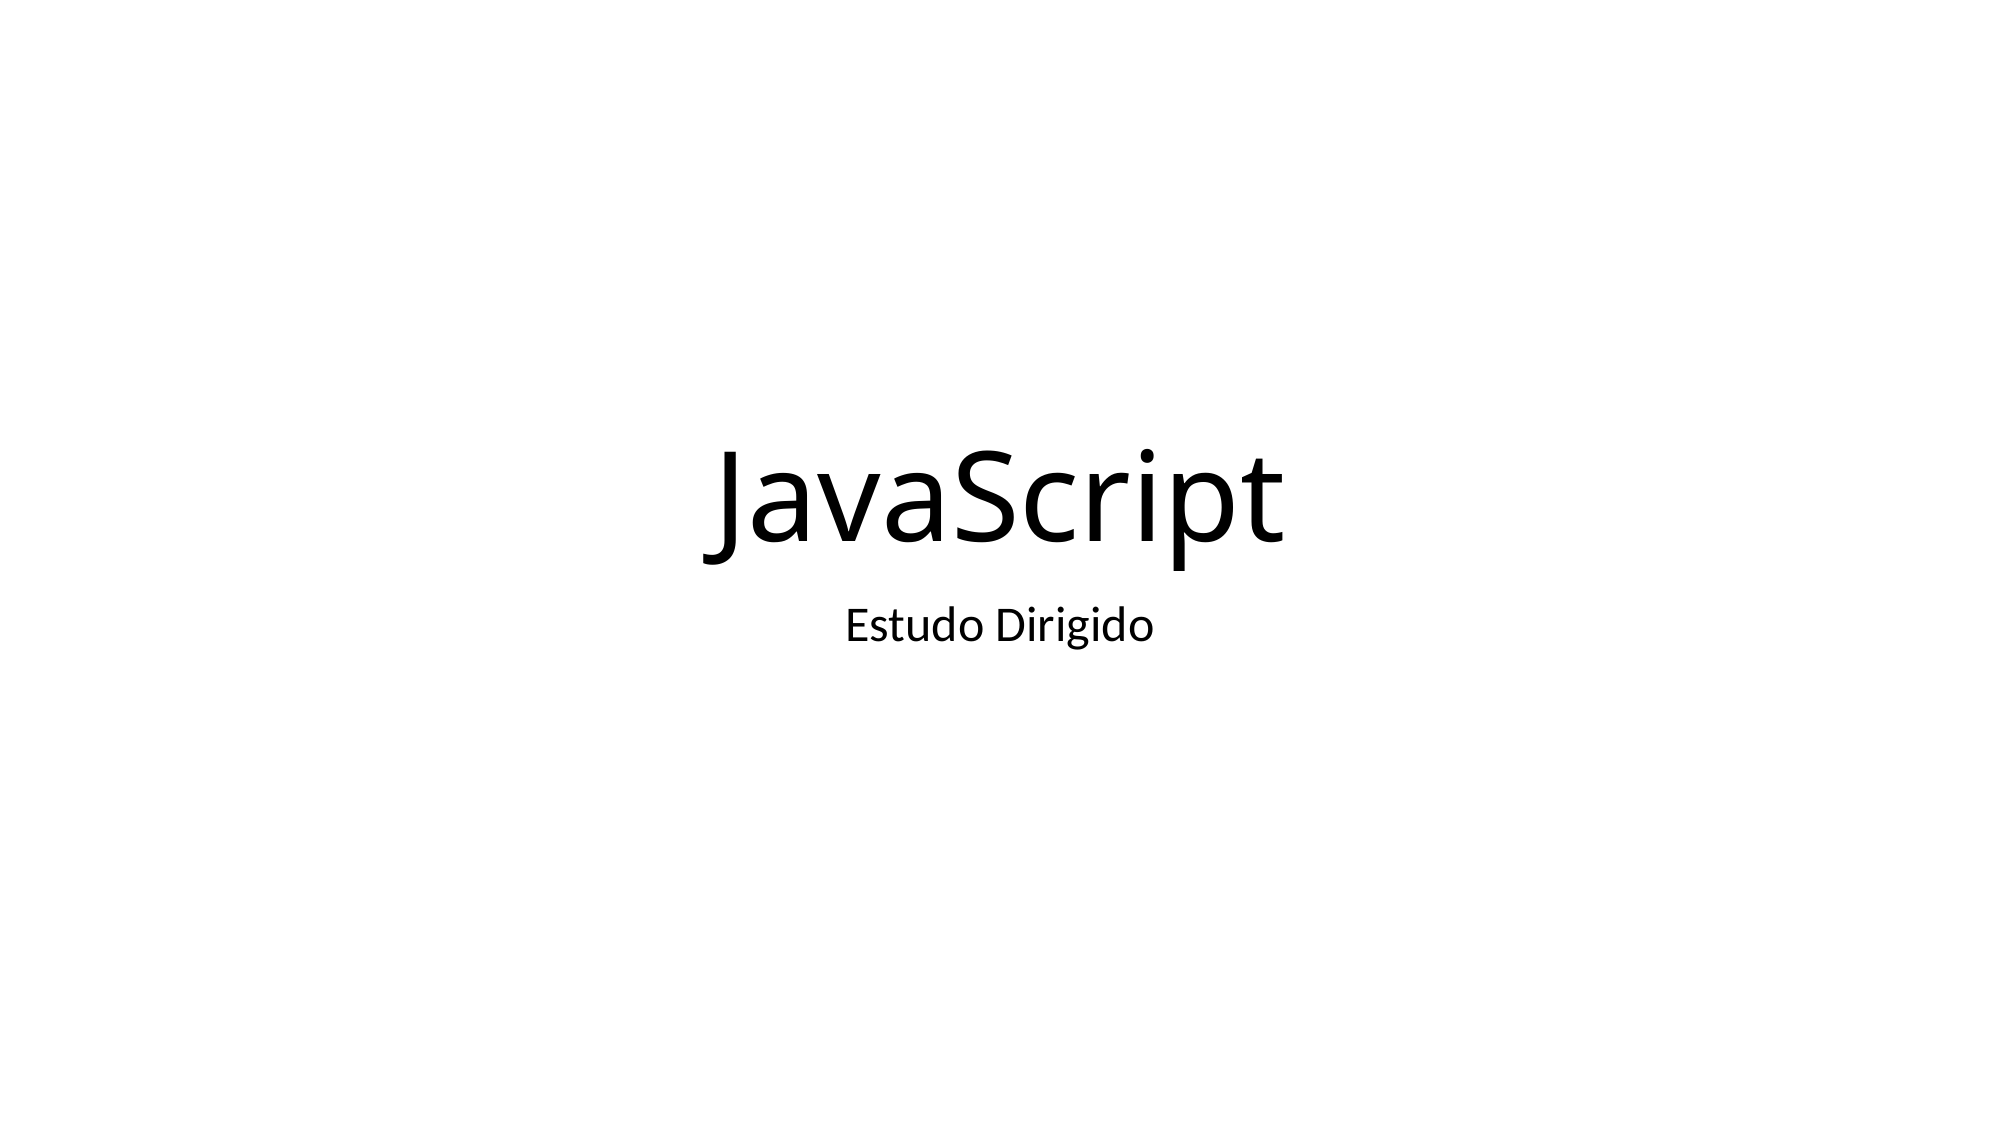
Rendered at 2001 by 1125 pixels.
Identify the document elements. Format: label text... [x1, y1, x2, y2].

subtitle Estudo Dirigido [249, 590, 1750, 863]
title JavaScript [249, 184, 1750, 576]
